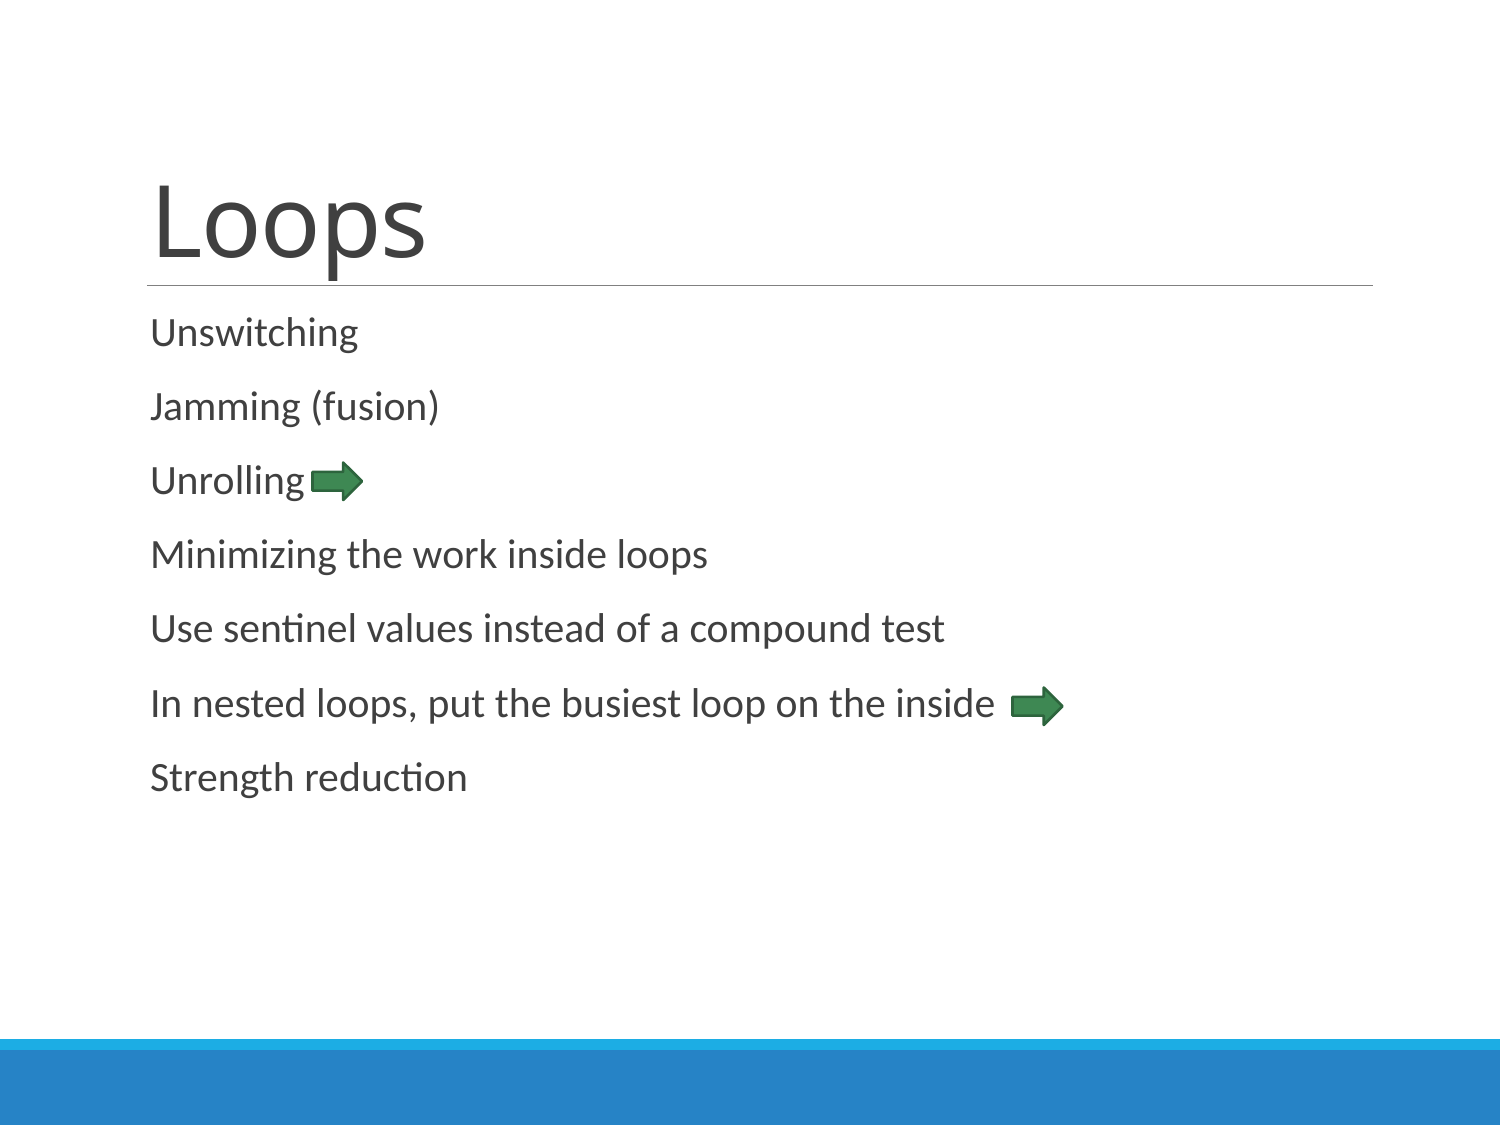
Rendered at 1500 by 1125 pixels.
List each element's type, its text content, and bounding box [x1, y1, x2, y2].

text_box [311, 461, 363, 502]
text_box [1011, 686, 1064, 727]
title Loops [135, 47, 1373, 285]
list Unswitching Jamming (fusion) Unrolling Minimizing the work inside loops Use sentinel values instead of a compound test In nested loops, put the busiest loop on the inside Strength reduction [135, 302, 1373, 963]
